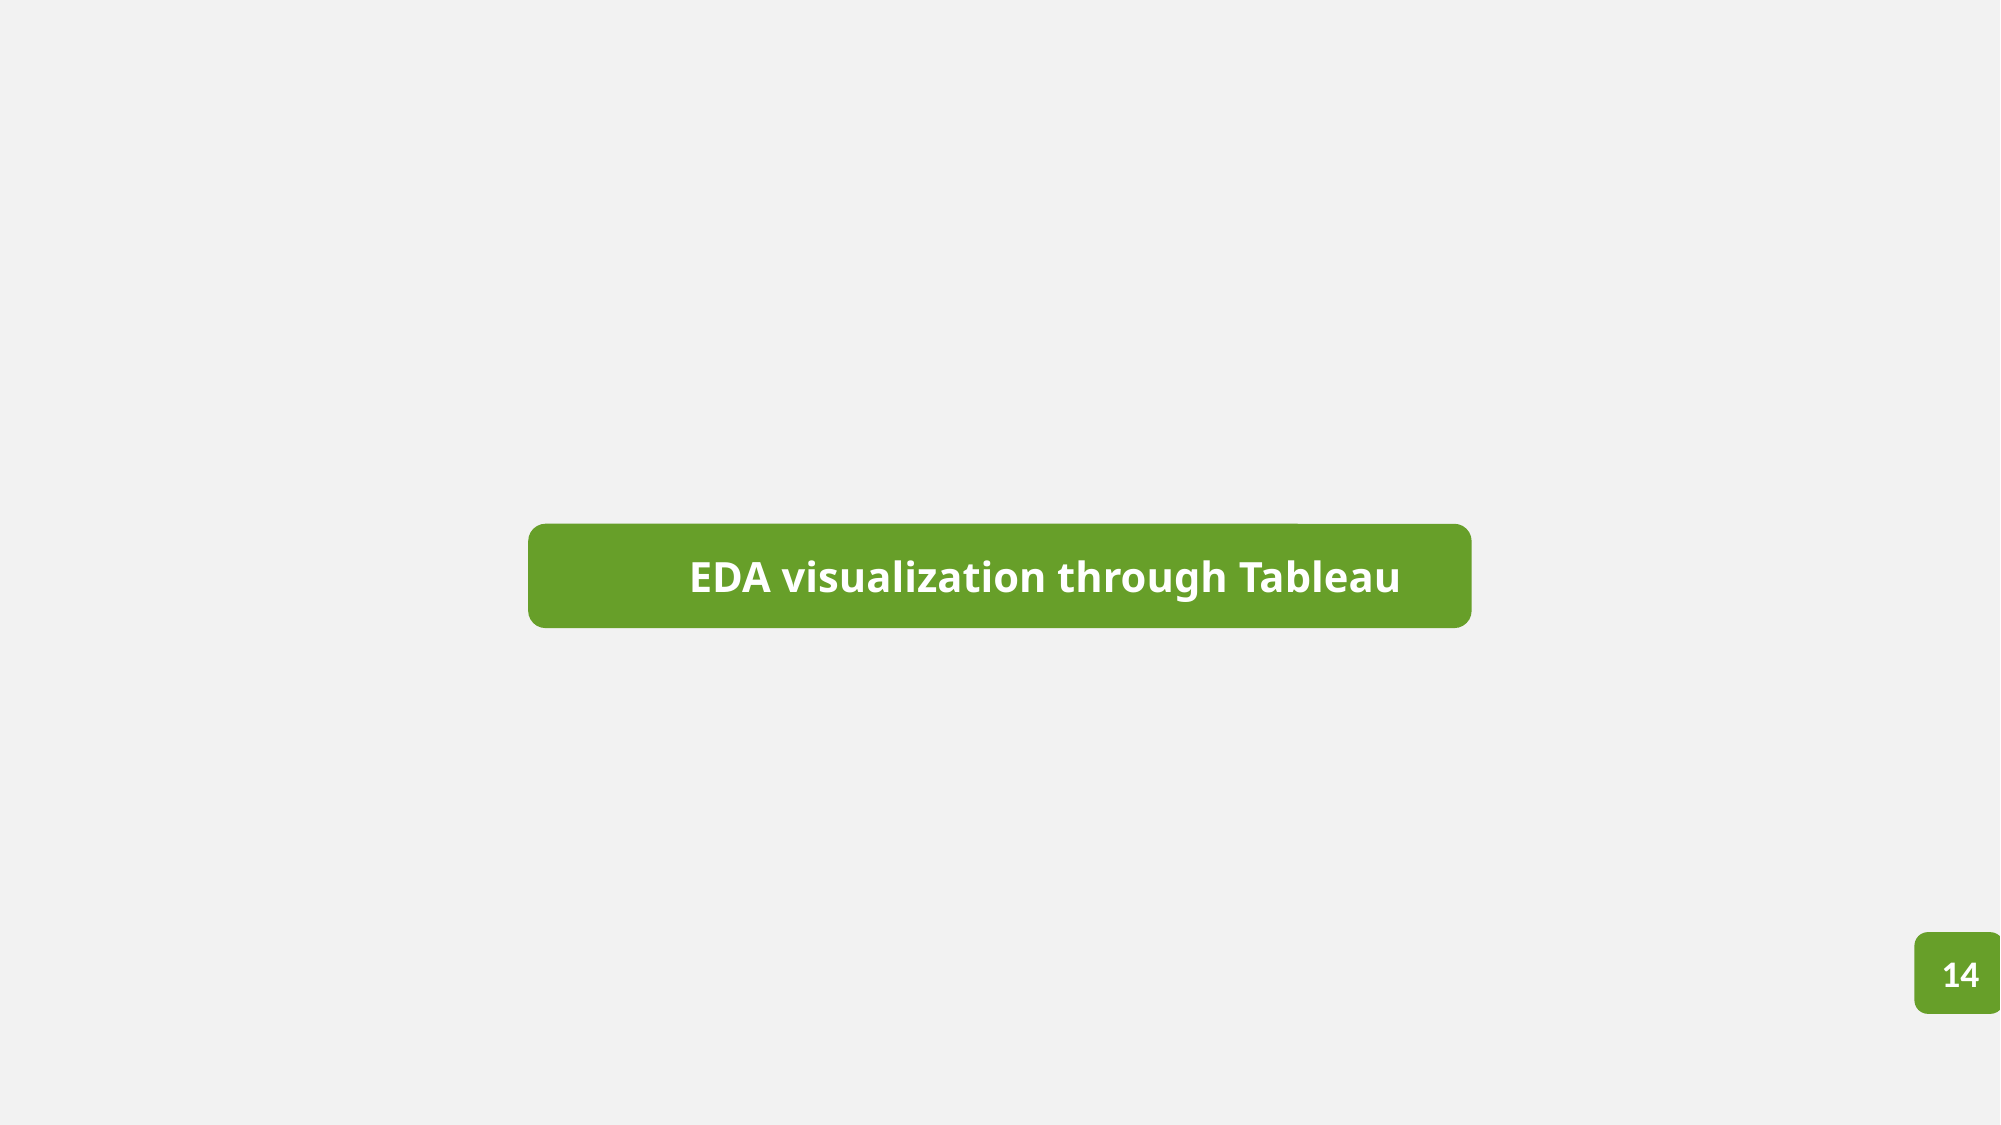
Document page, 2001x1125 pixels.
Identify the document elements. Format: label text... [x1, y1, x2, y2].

slide_number 14 [1918, 943, 2000, 1003]
text_box [0, 0, 2000, 1125]
text_box EDA visualization through Tableau [673, 543, 2000, 608]
text_box [527, 522, 1473, 630]
text_box [1913, 931, 2000, 1015]
